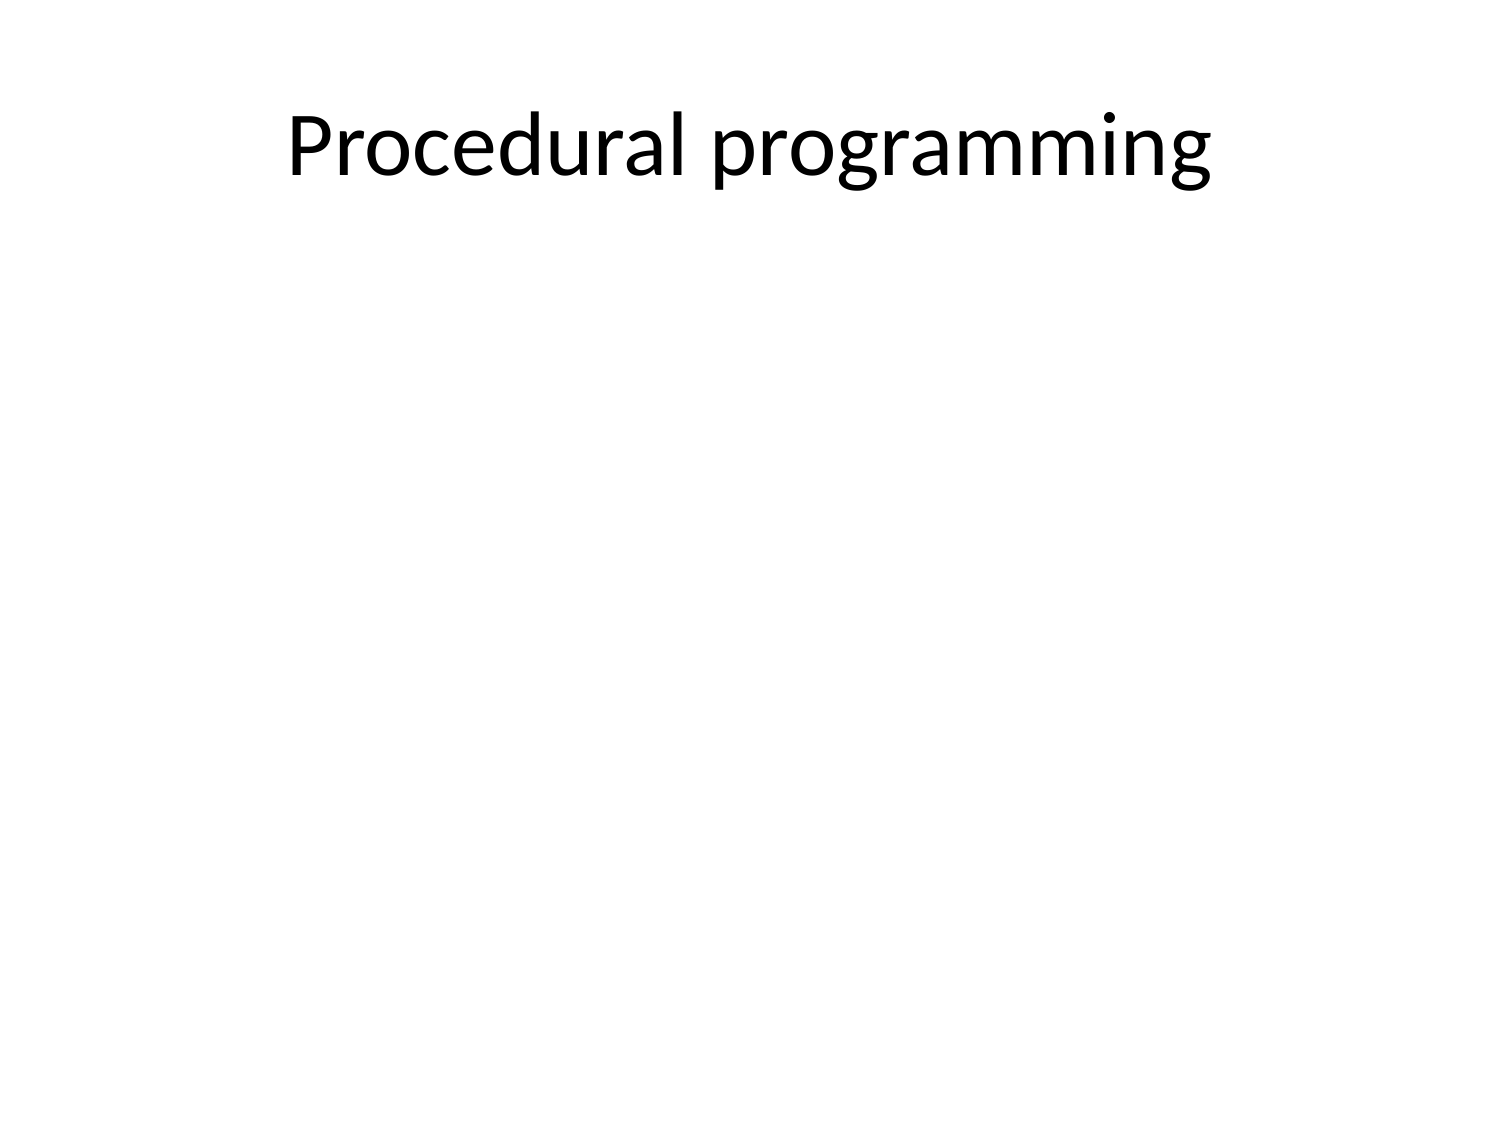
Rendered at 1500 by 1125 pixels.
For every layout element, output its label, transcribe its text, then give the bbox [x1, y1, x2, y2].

title Procedural programming [75, 45, 1425, 233]
